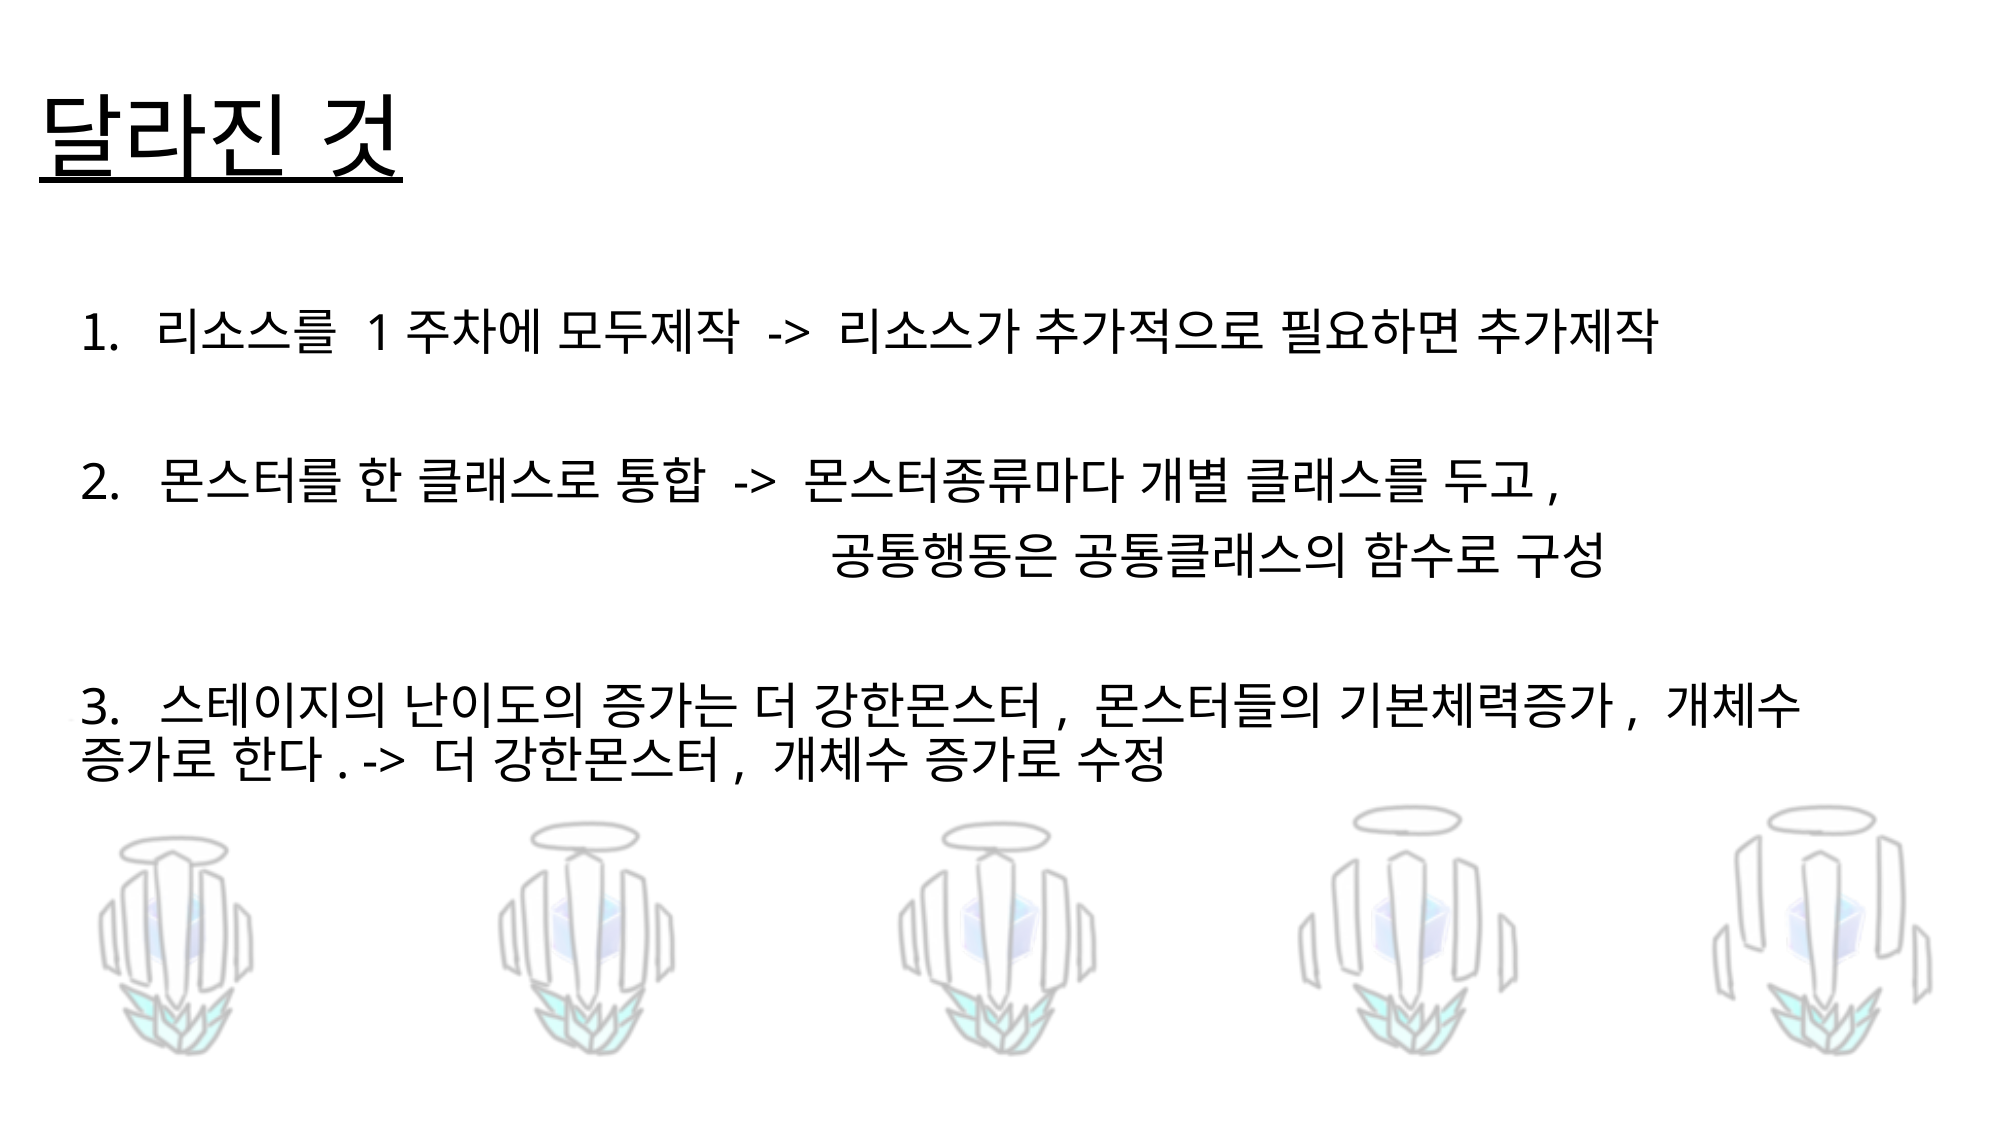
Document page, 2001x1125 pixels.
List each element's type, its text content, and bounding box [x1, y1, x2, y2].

list 리소스를 1주차에 모두제작 -> 리소스가 추가적으로 필요하면 추가제작 2. 몬스터를 한 클래스로 통합 -> 몬스터종류마다 개별 클래스를 두고, 공통행동은 공통클래스의 함수로 구성 3. 스테이지의 난이도의 증가는 더 강한몬스터, 몬스터들의 기본체력증가, 개체수 증가로 한다. -> 더 강한몬스터, 개체수 증가로 수정 [65, 299, 1933, 716]
text_box 달라진 것 [24, 31, 1750, 249]
picture [0, 716, 2000, 1125]
